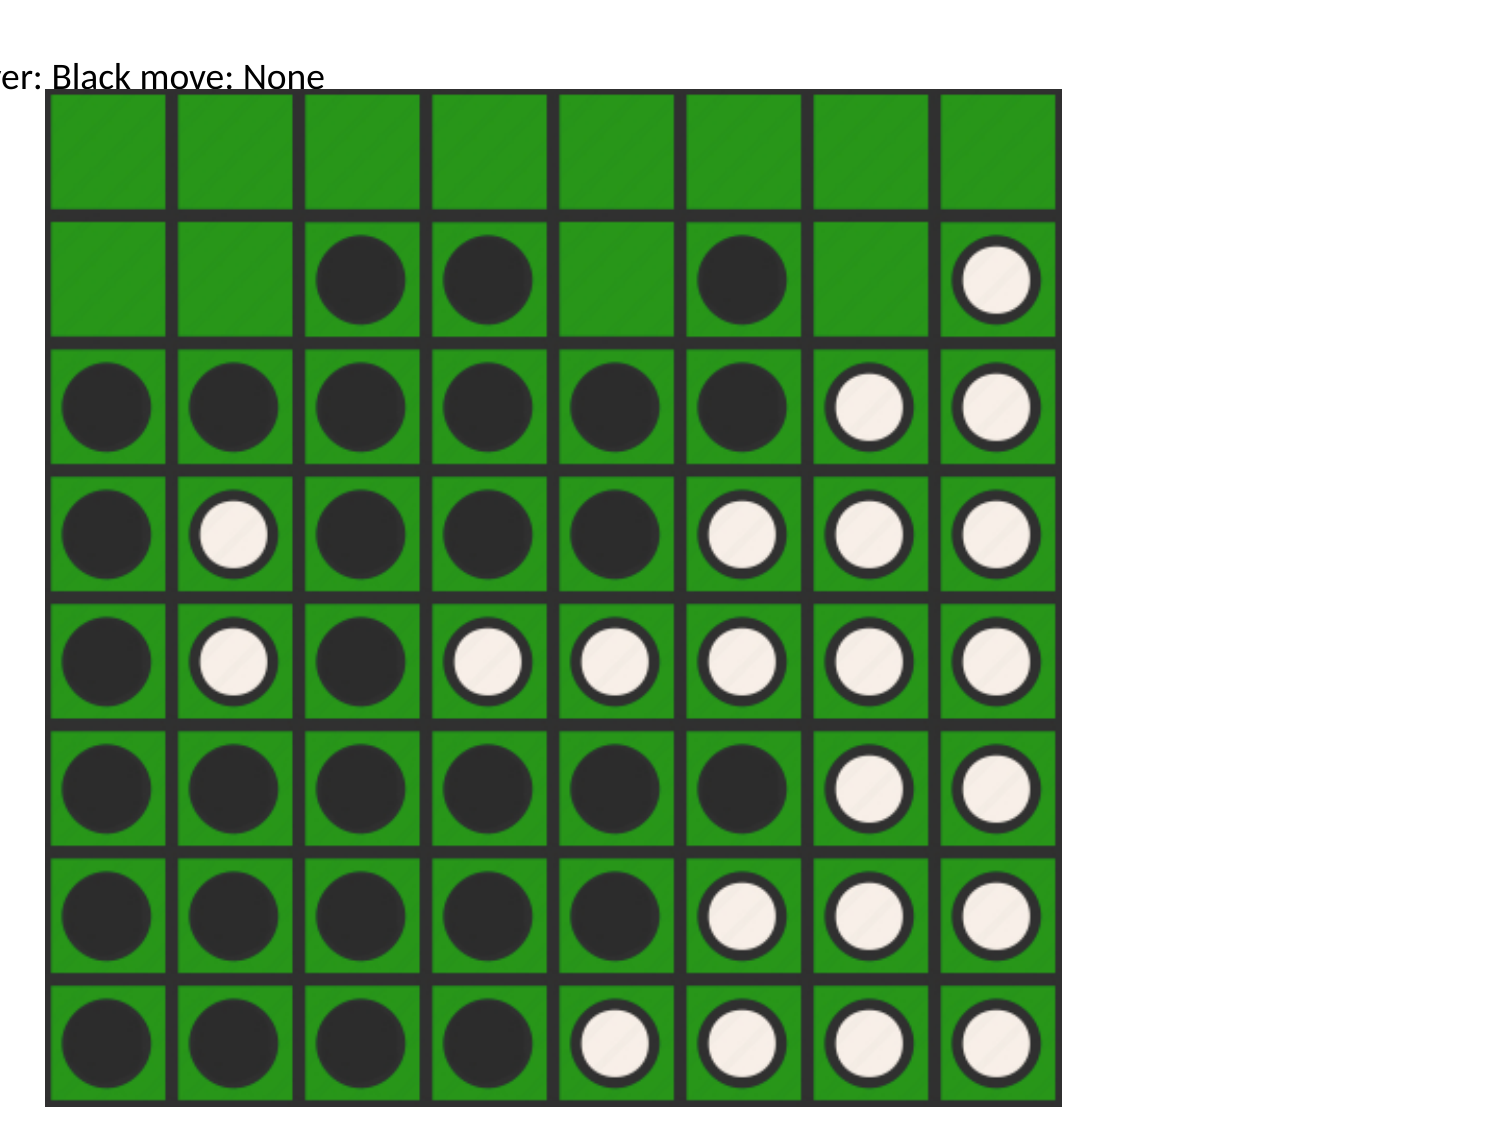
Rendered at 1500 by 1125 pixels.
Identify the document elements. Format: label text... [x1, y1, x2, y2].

text_box turn: 51 player: Black move: None [0, 44, 341, 105]
picture [44, 89, 1062, 1107]
